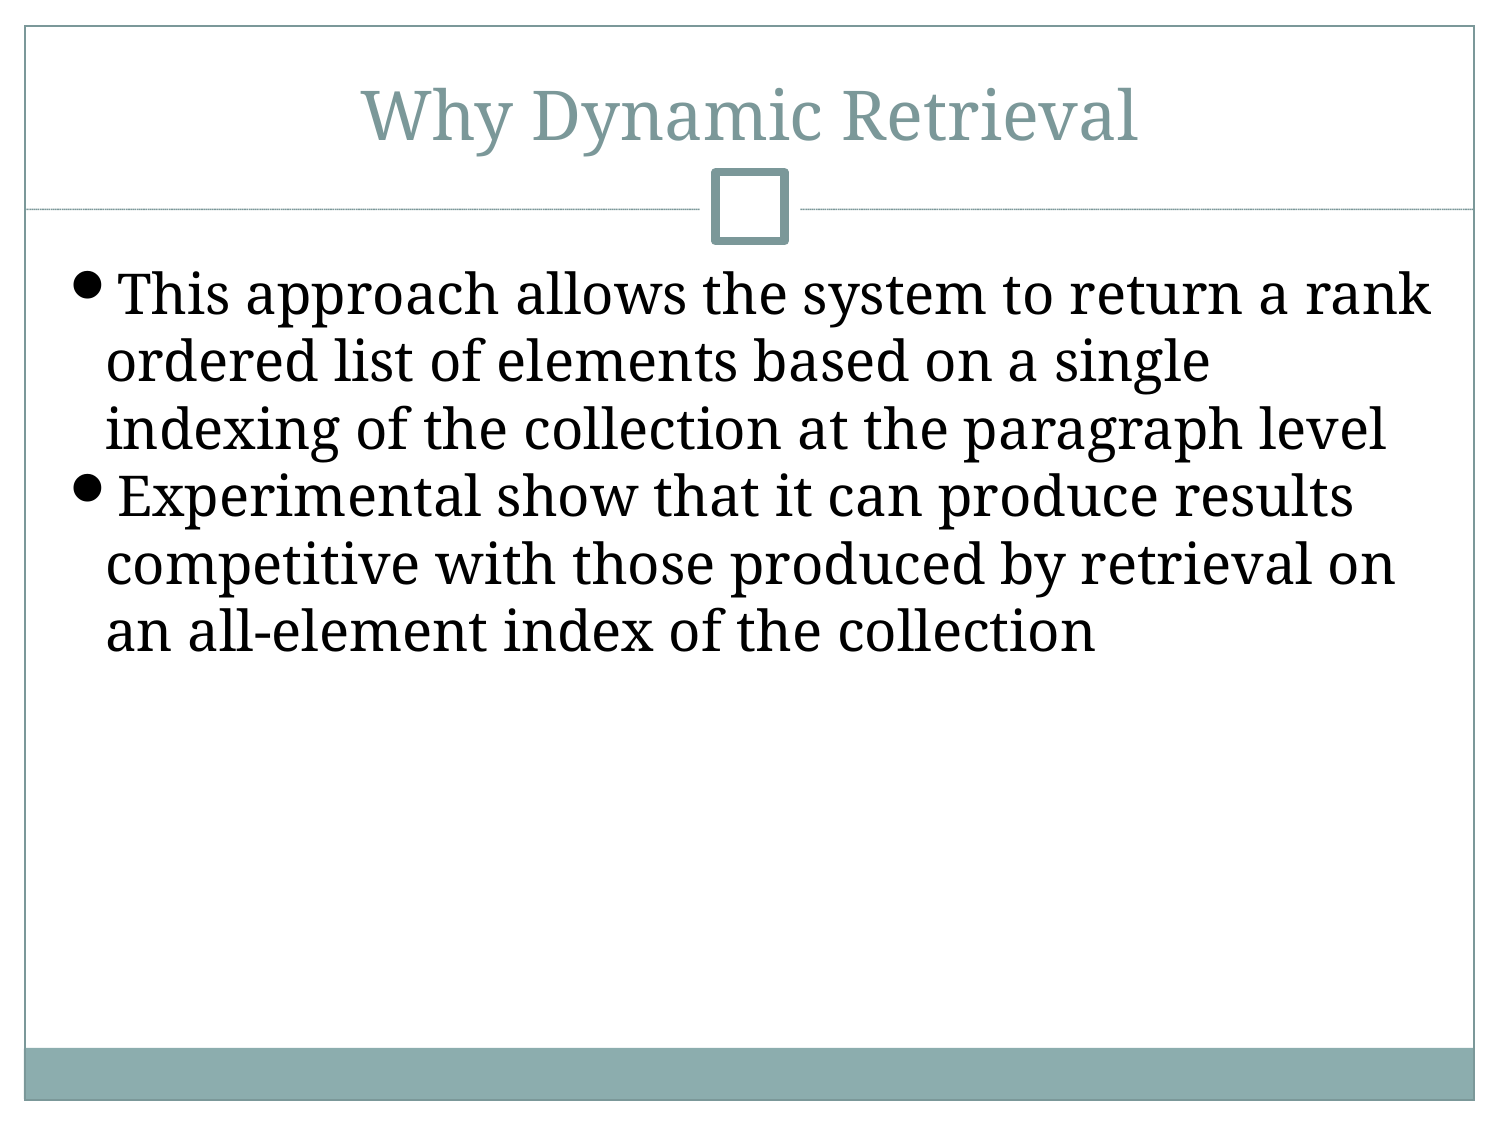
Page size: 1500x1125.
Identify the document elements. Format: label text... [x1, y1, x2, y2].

text_box Why Dynamic Retrieval [49, 37, 1450, 162]
text_box This approach allows the system to return a rank ordered list of elements based on a single indexing of the collection at the paragraph level Experimental show that it can produce results competitive with those produced by retrieval on an all-element index of the collection [54, 250, 1450, 1001]
